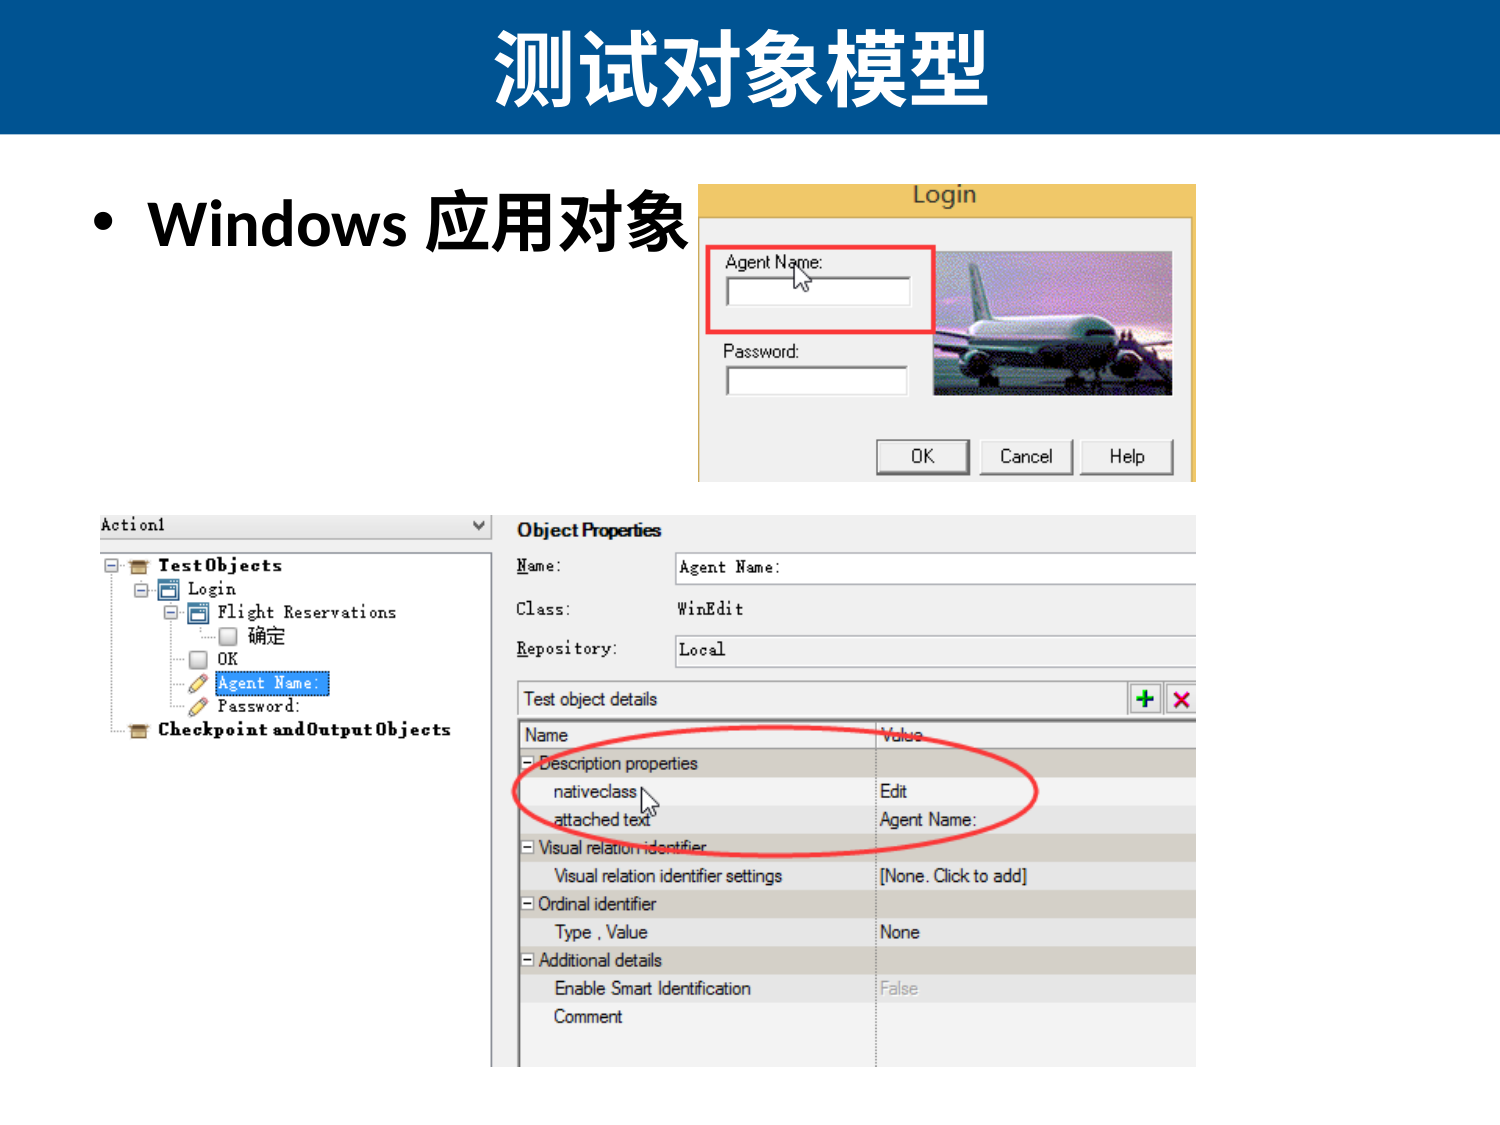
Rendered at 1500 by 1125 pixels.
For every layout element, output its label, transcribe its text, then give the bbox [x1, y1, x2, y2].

list Windows应用对象 [76, 172, 1427, 916]
picture [698, 184, 1196, 482]
title 测试对象模型 [2, 0, 1483, 135]
picture [100, 514, 1196, 1067]
